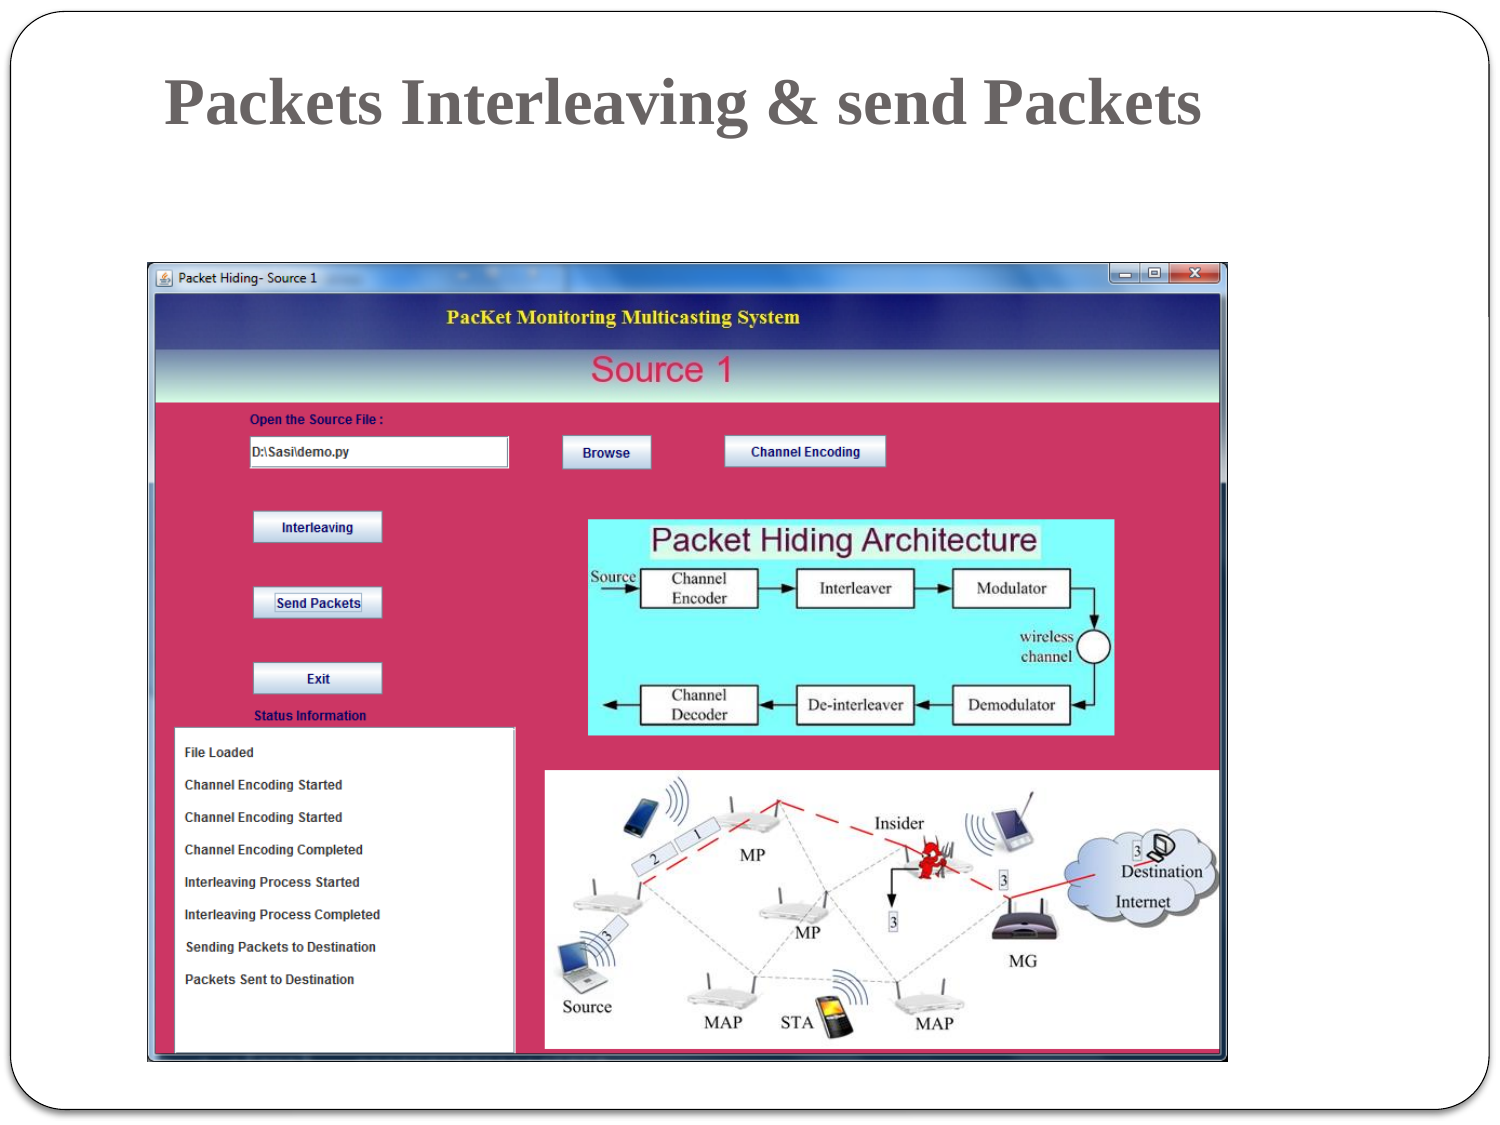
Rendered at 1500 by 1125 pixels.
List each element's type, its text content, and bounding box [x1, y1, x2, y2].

title Packets Interleaving & send Packets [150, 45, 1425, 233]
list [147, 262, 1228, 1063]
